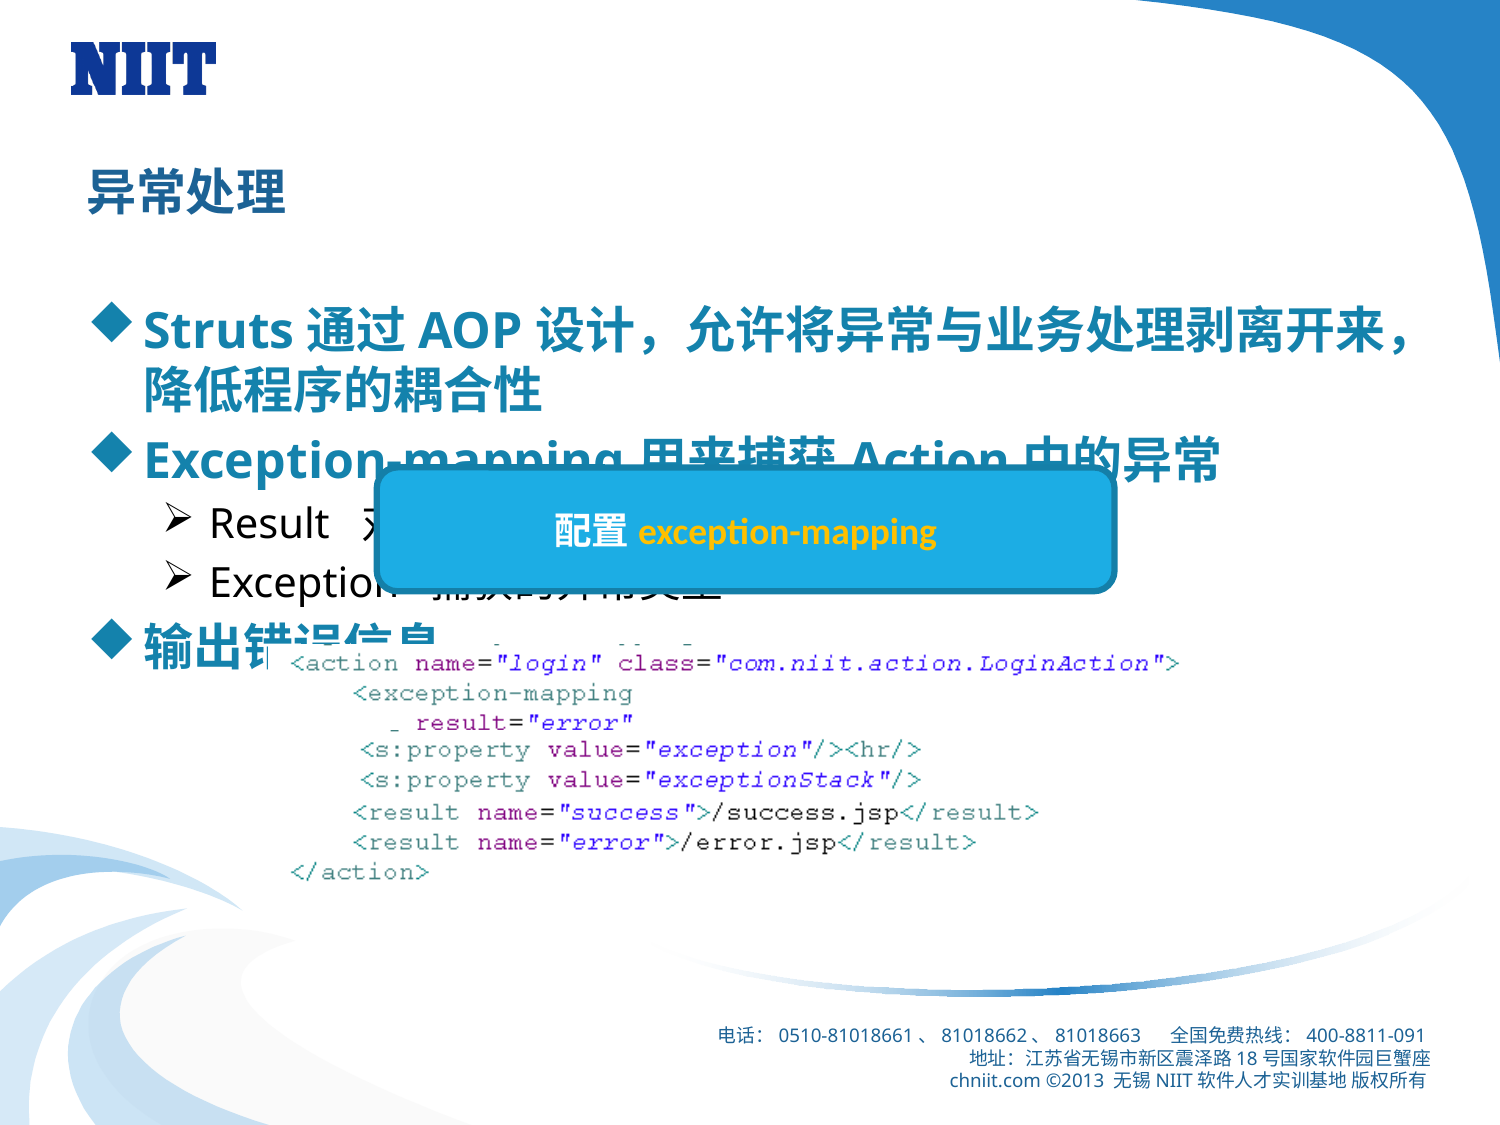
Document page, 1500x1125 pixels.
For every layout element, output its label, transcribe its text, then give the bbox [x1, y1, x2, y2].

text_box 配置exception-mapping [373, 464, 1118, 595]
picture [267, 644, 1191, 889]
picture [71, 42, 216, 95]
list Struts通过AOP设计，允许将异常与业务处理剥离开来，降低程序的耦合性 Exception-mapping用来捕获Action中的异常 Result 对应result的name Exception 捕获的异常类型 输出错误信息 [72, 291, 1425, 983]
title 异常处理 [71, 131, 1422, 250]
